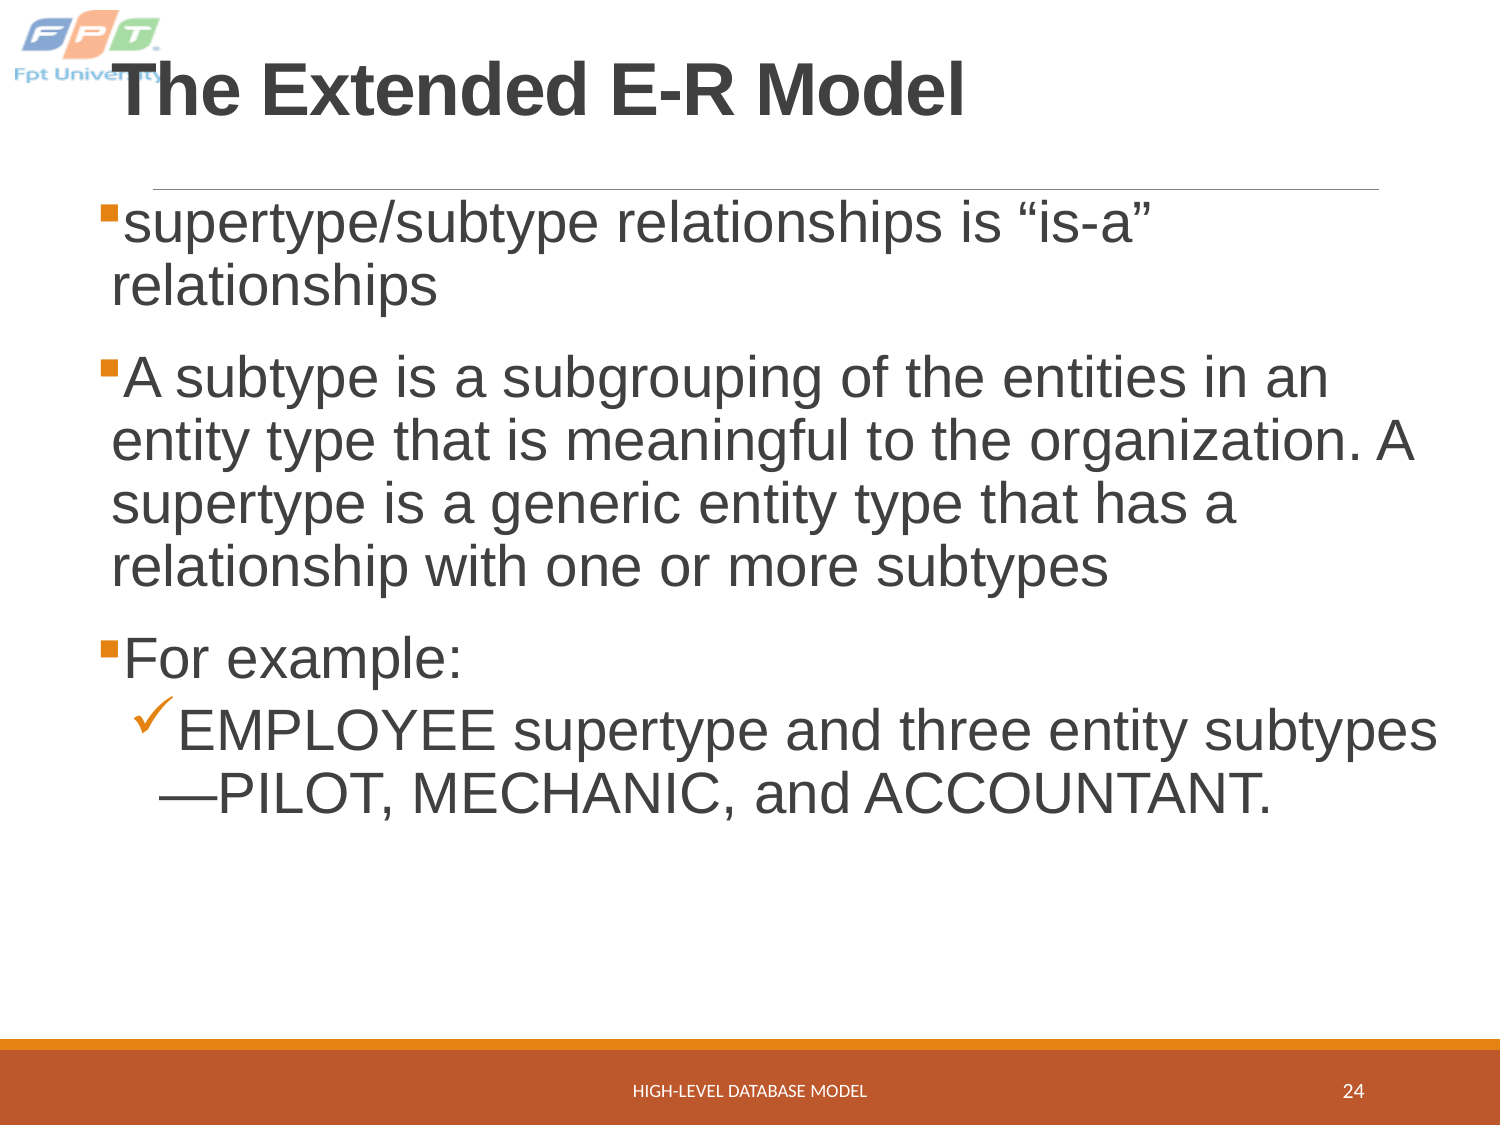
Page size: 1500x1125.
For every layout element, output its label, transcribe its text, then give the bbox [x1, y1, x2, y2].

title The Extended E-R Model [96, 47, 1399, 184]
text_box [15, 10, 166, 83]
slide_number 24 [1218, 1059, 1380, 1120]
list supertype/subtype relationships is “is-a” relationships A subtype is a subgrouping of the entities in an entity type that is meaningful to the organization. A supertype is a generic entity type that has a relationship with one or more subtypes For example: EMPLOYEE supertype and three entity subtypes—PILOT, MECHANIC, and ACCOUNTANT. [96, 184, 1478, 1017]
footer High-Level Database Model [453, 1059, 1047, 1120]
